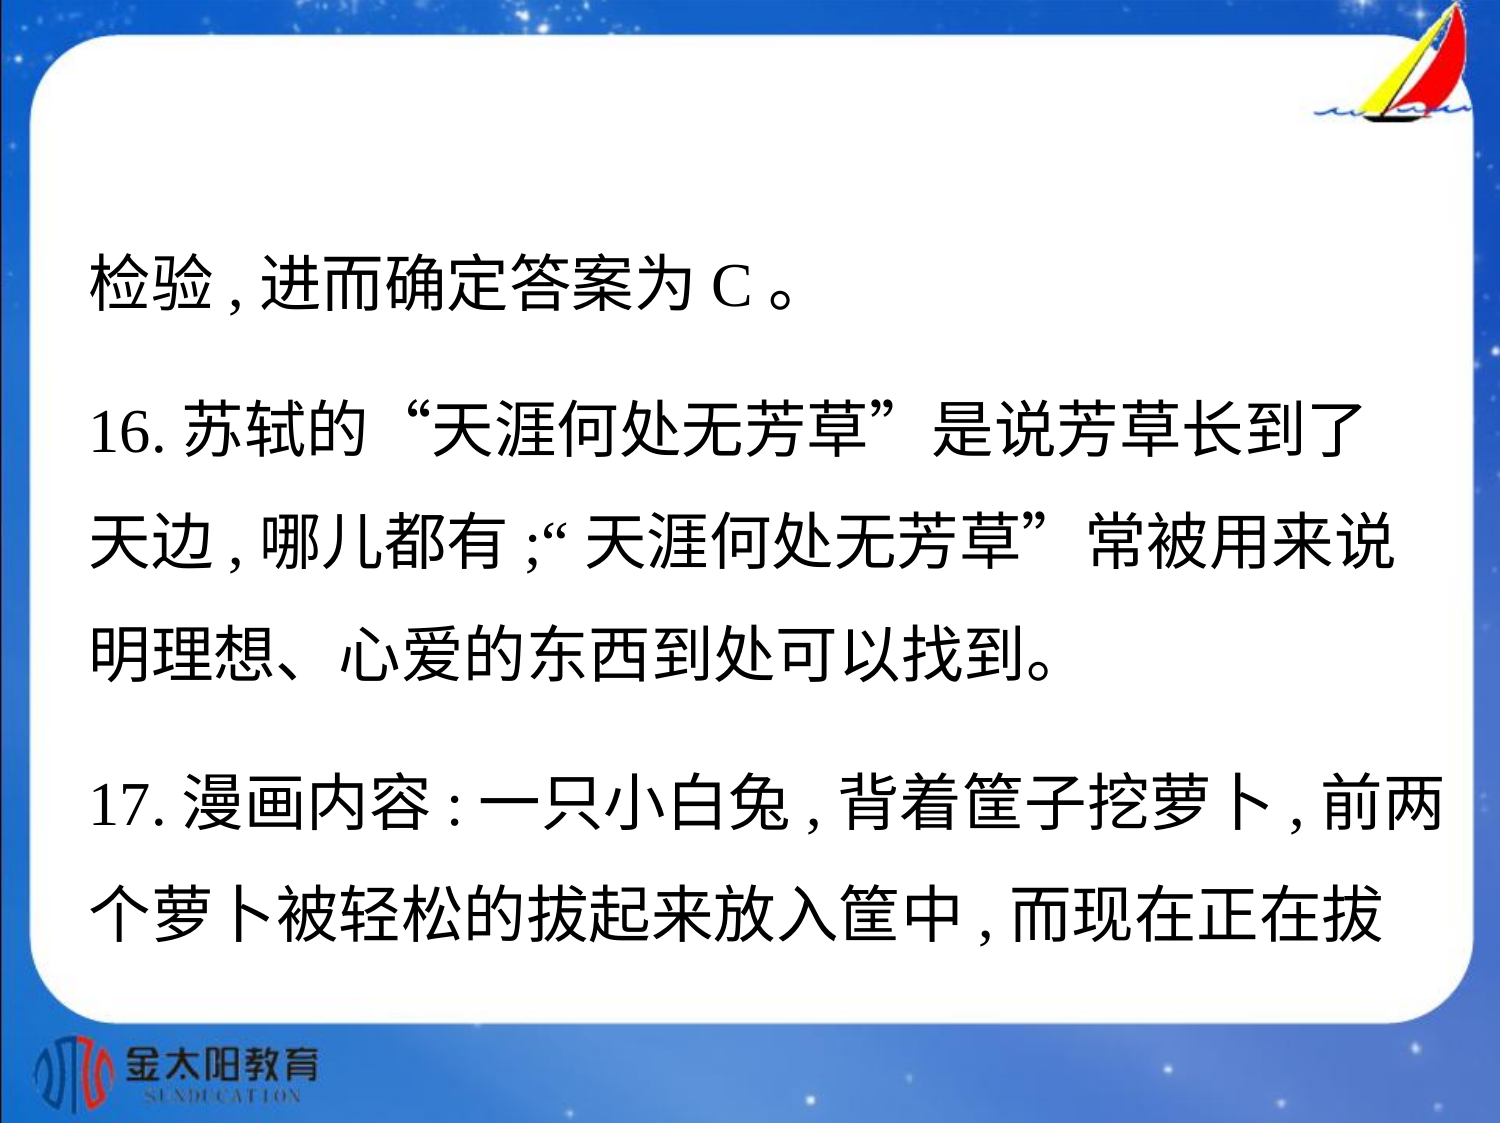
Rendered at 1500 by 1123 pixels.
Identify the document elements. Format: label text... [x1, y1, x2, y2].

text_box 16.苏轼的“天涯何处无芳草”是说芳草长到了 天边,哪儿都有;“天涯何处无芳草”常被用来说 明理想、心爱的东西到处可以找到。 [88, 351, 1453, 690]
picture [0, 0, 1500, 1123]
text_box 17.漫画内容:一只小白兔,背着筐子挖萝卜,前两 个萝卜被轻松的拔起来放入筐中,而现在正在拔 [88, 724, 1453, 951]
text_box 检验,进而确定答案为C。 [88, 206, 1453, 320]
